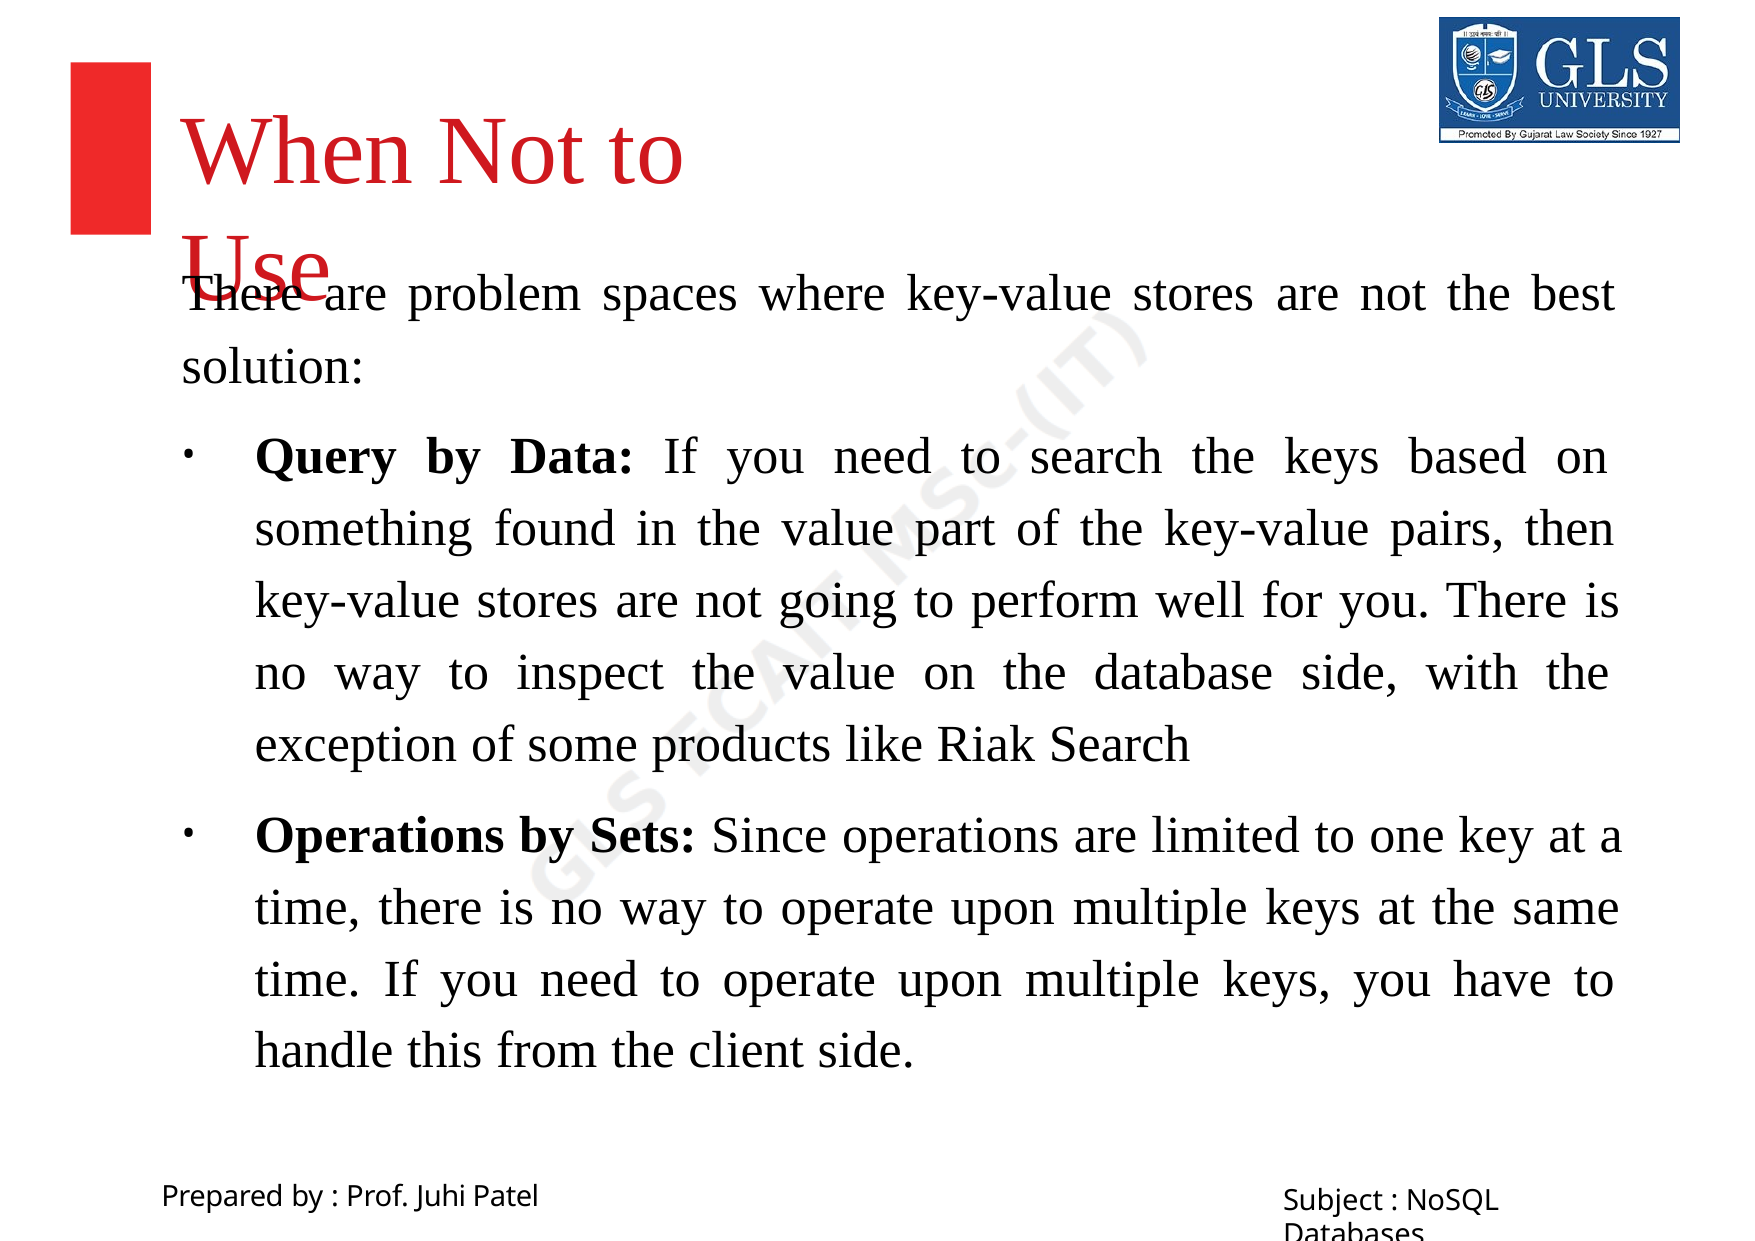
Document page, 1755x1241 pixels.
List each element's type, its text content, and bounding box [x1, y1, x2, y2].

title When Not to Use [178, 83, 862, 321]
slide_number Subject : NoSQL Databases [1281, 1181, 1639, 1241]
footer Prepared by : Prof. Juhi Patel [159, 1178, 609, 1241]
picture [1438, 17, 1680, 144]
text_box There are problem spaces where key-value stores are not the best solution: Query by Data: If you need to search the keys based on something found in the value part of the key-value pairs, then key-value stores are not going to perform well for you. There is no way to inspect the value on the database side, with the exception of some products like Riak Search Operations by Sets: Since operations are limited to one key at a time, there is no way to operate upon multiple keys at the same time. If you need to operate upon multiple keys, you have to handle this from the client side. [179, 246, 1638, 1079]
